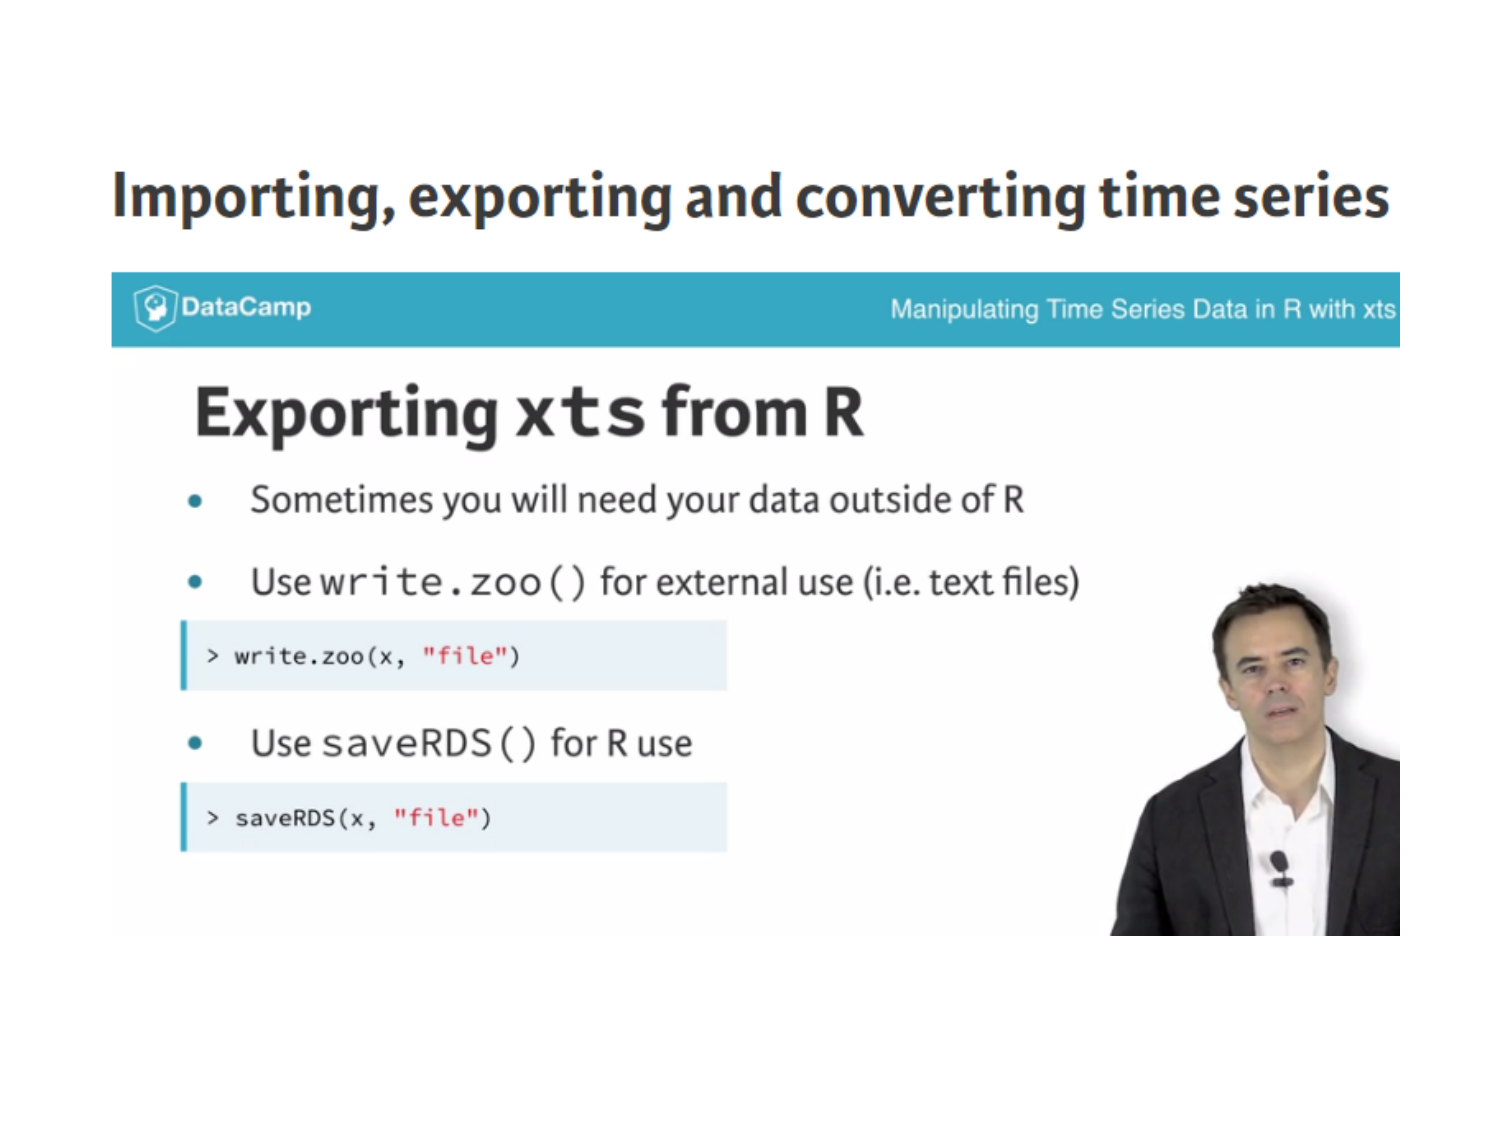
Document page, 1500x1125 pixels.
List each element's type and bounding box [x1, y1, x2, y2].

picture [84, 149, 1401, 937]
